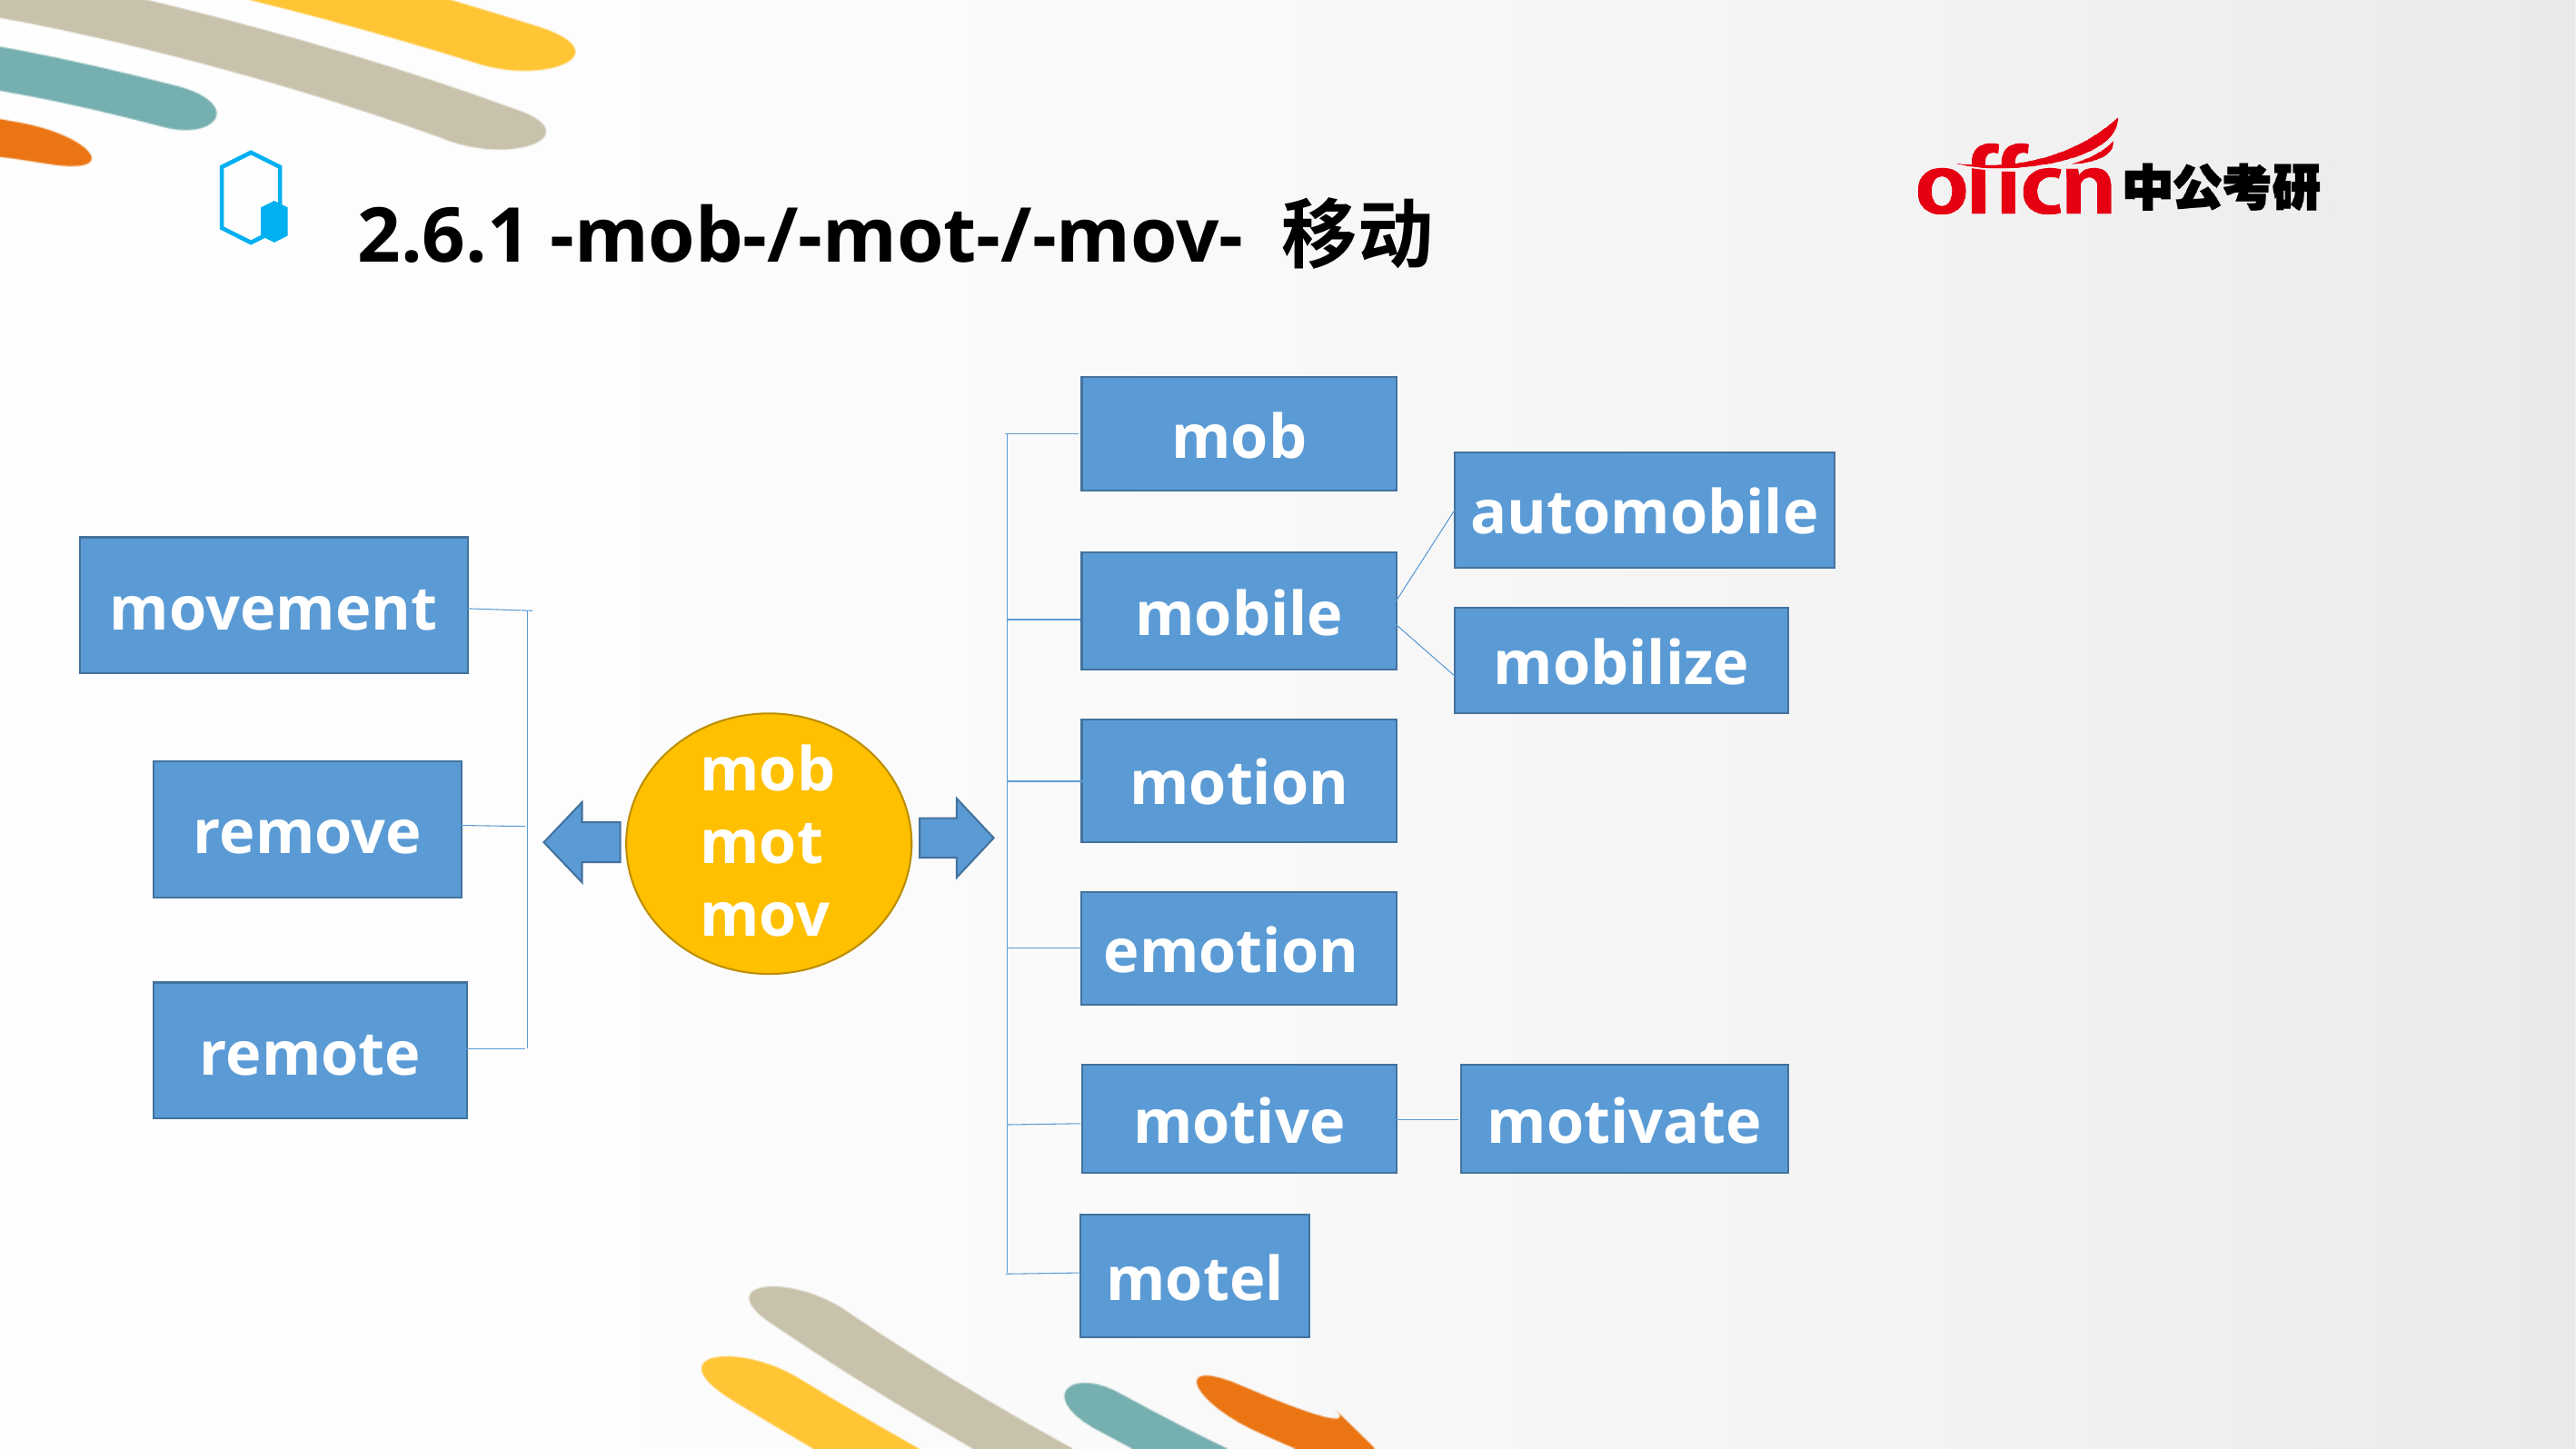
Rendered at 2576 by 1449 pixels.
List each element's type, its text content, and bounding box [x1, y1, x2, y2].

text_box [1389, 510, 1456, 611]
text_box mobilize [1454, 607, 1789, 714]
text_box motel [1079, 1214, 1310, 1338]
picture [0, 0, 2576, 1449]
text_box mobile [1080, 551, 1389, 670]
text_box motion [1080, 719, 1397, 843]
text_box [919, 796, 996, 880]
text_box motive [1081, 1064, 1397, 1174]
text_box mob mot mov [686, 723, 850, 1028]
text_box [1380, 610, 1455, 677]
text_box automobile [1454, 452, 1835, 569]
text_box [221, 152, 288, 243]
text_box remote [153, 981, 468, 1119]
text_box mob [1080, 376, 1397, 491]
text_box 2.6.1 -mob-/-mot-/-mov- 移动 [343, 180, 1447, 284]
text_box [625, 736, 686, 951]
text_box [850, 735, 913, 953]
text_box remove [153, 760, 462, 898]
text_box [447, 608, 532, 611]
text_box [711, 712, 826, 723]
text_box movement [79, 536, 469, 674]
text_box motivate [1460, 1064, 1789, 1174]
text_box [542, 799, 622, 885]
text_box emotion [1080, 891, 1397, 1006]
